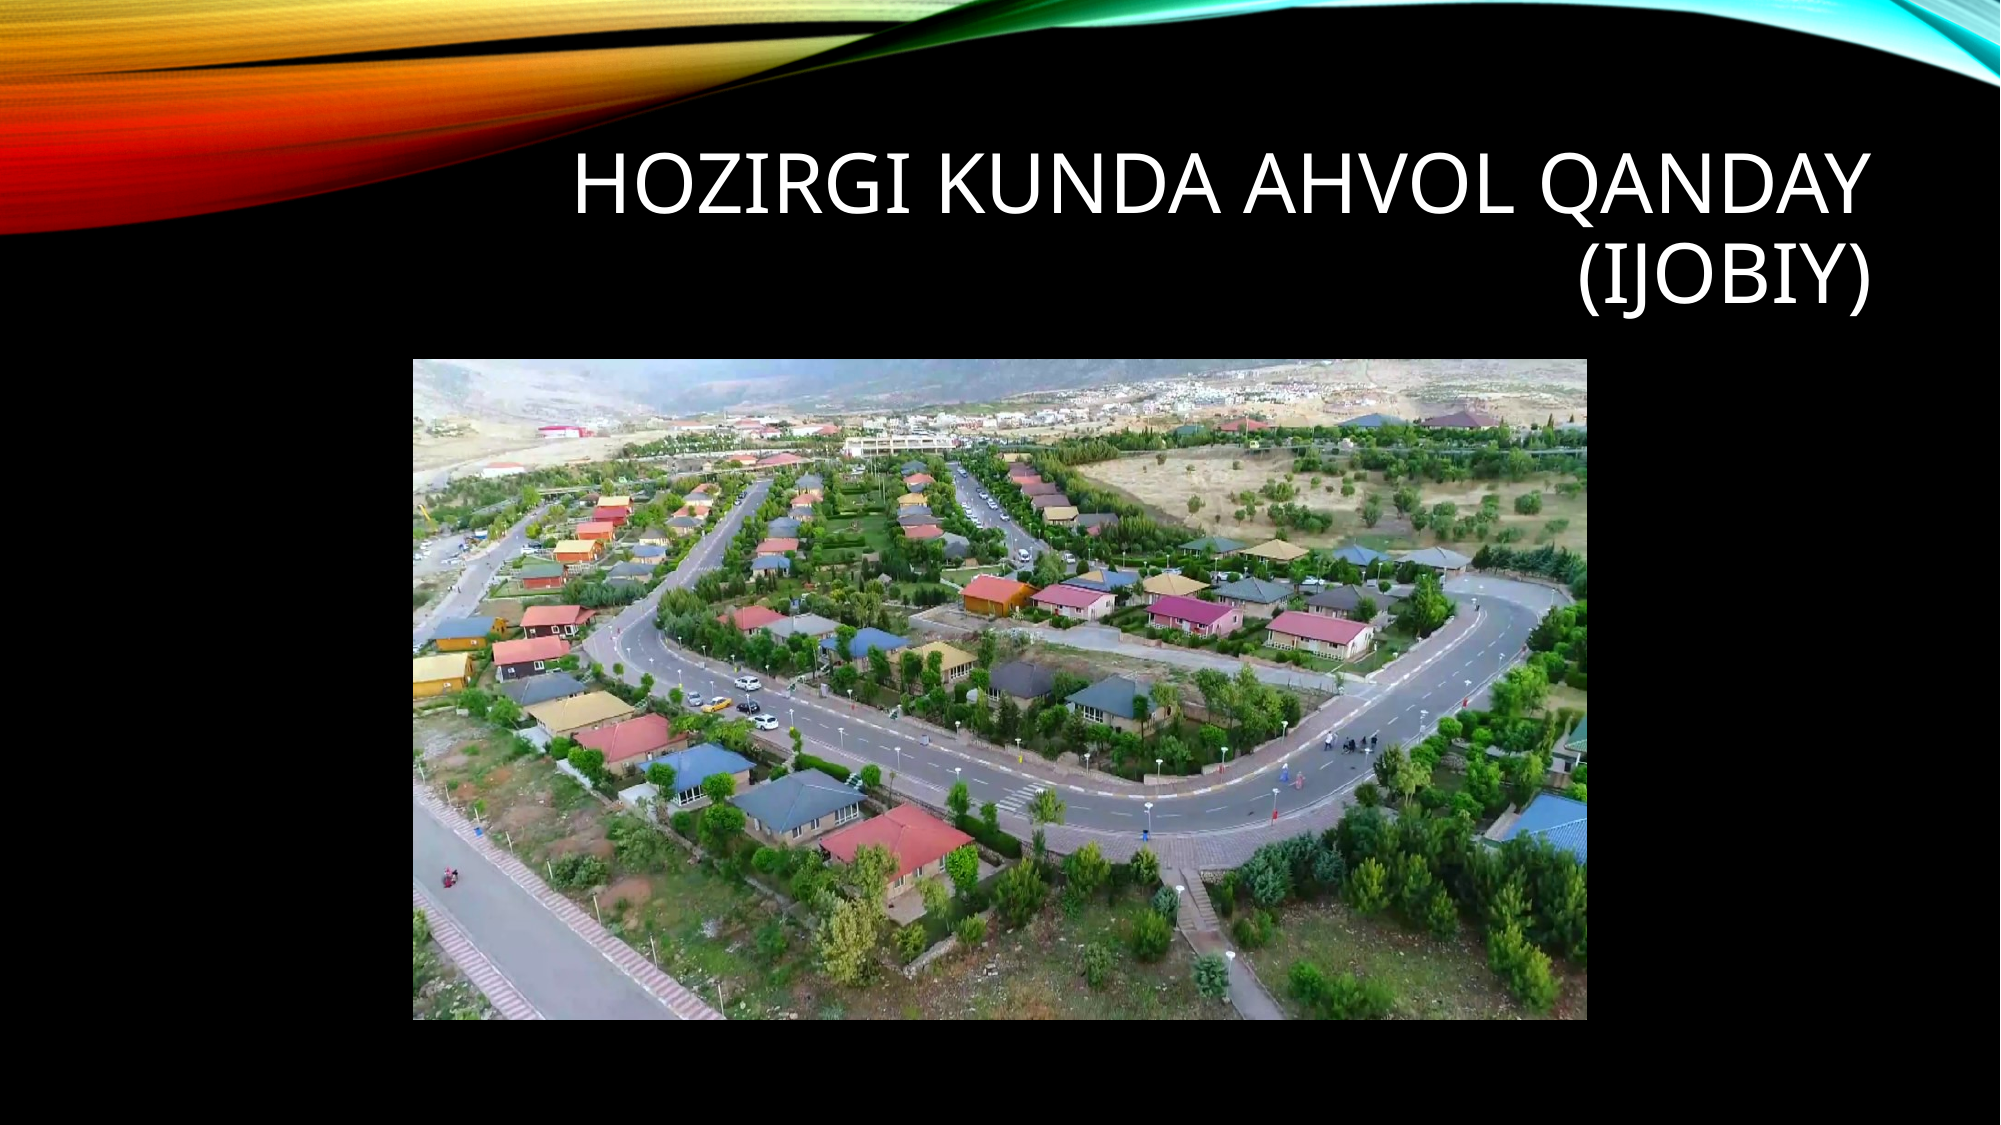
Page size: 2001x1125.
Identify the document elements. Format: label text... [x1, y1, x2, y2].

picture [0, 0, 2000, 237]
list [412, 359, 1588, 1021]
title Hozirgi kunda ahvol qanday (ijobiy) [474, 125, 1888, 338]
